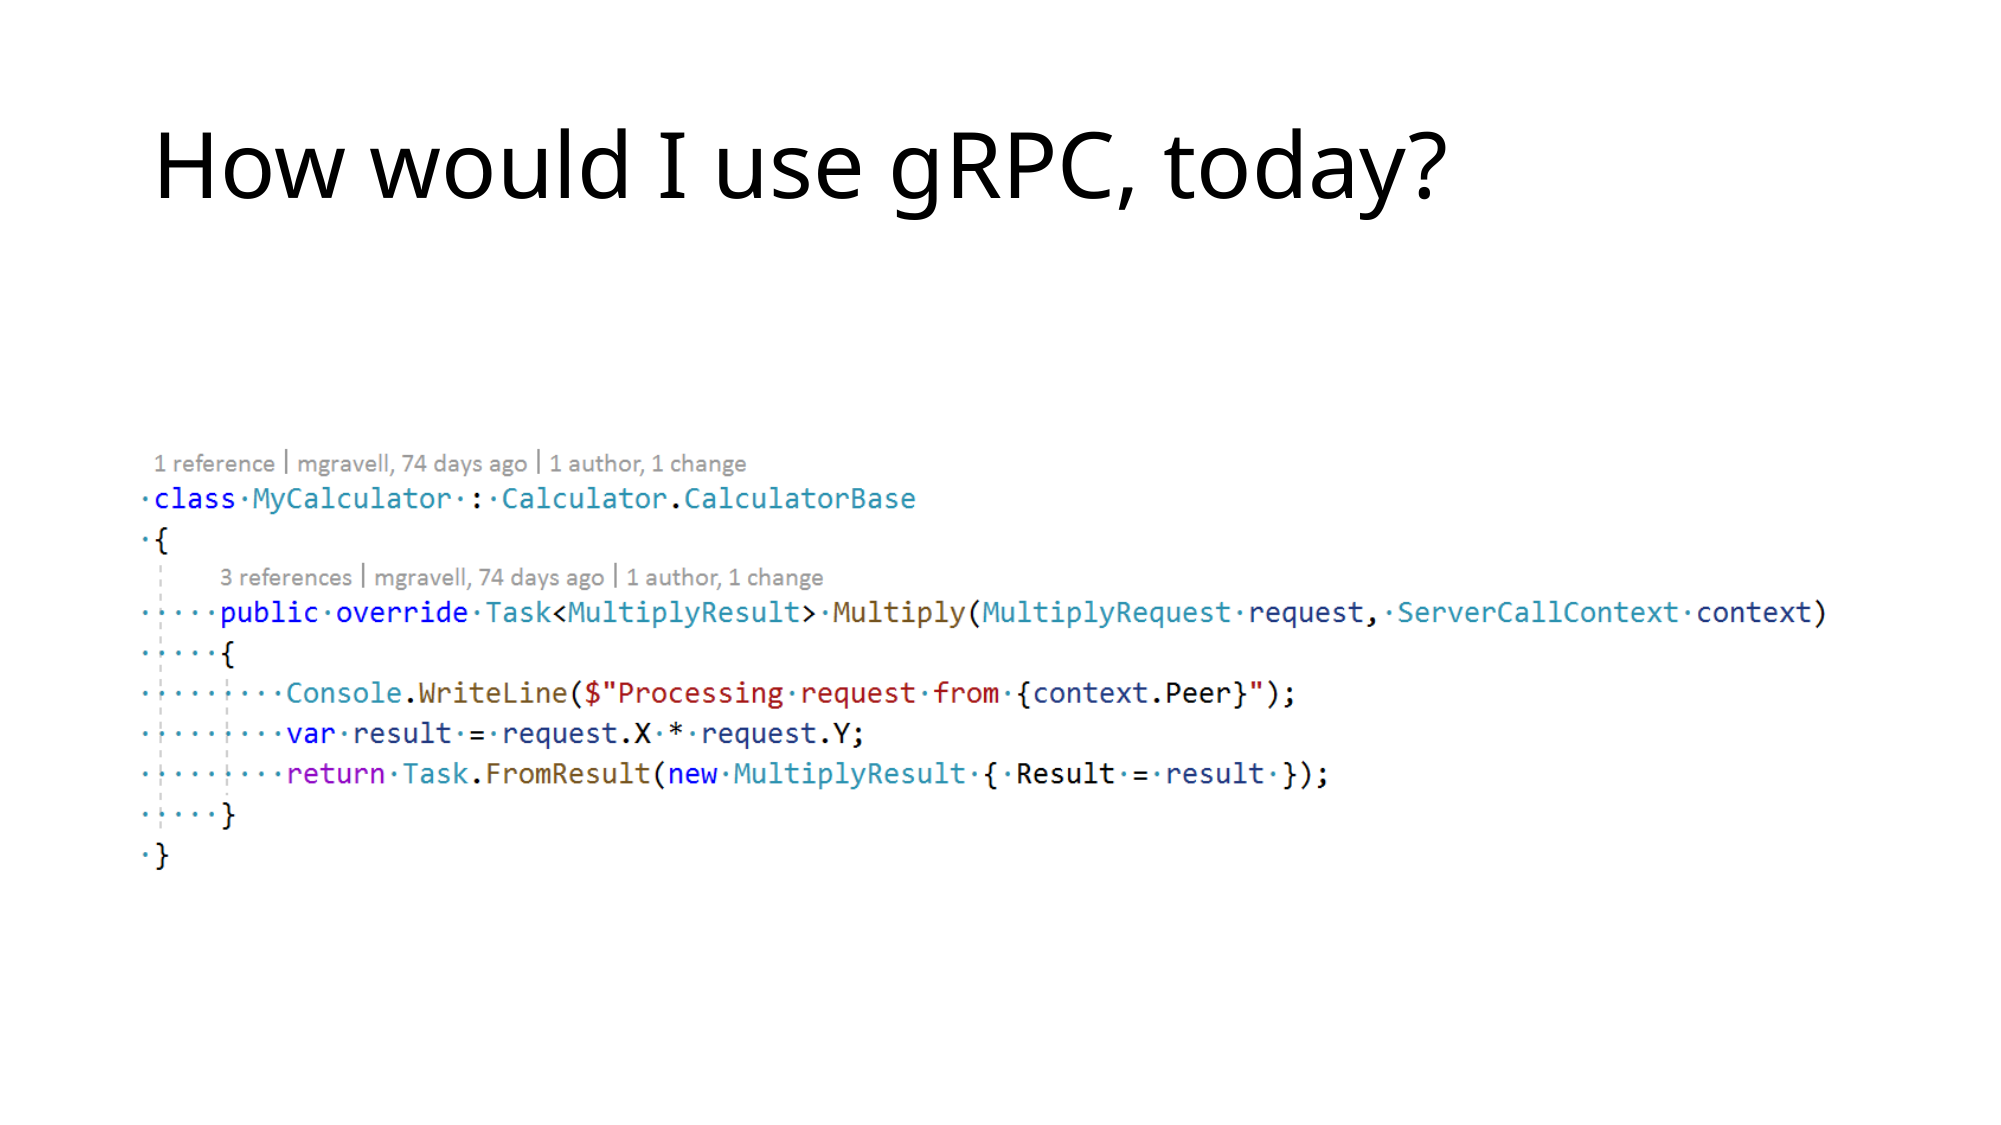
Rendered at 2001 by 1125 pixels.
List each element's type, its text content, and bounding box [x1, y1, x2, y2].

title How would I use gRPC, today? [137, 59, 1863, 278]
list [137, 423, 1863, 889]
